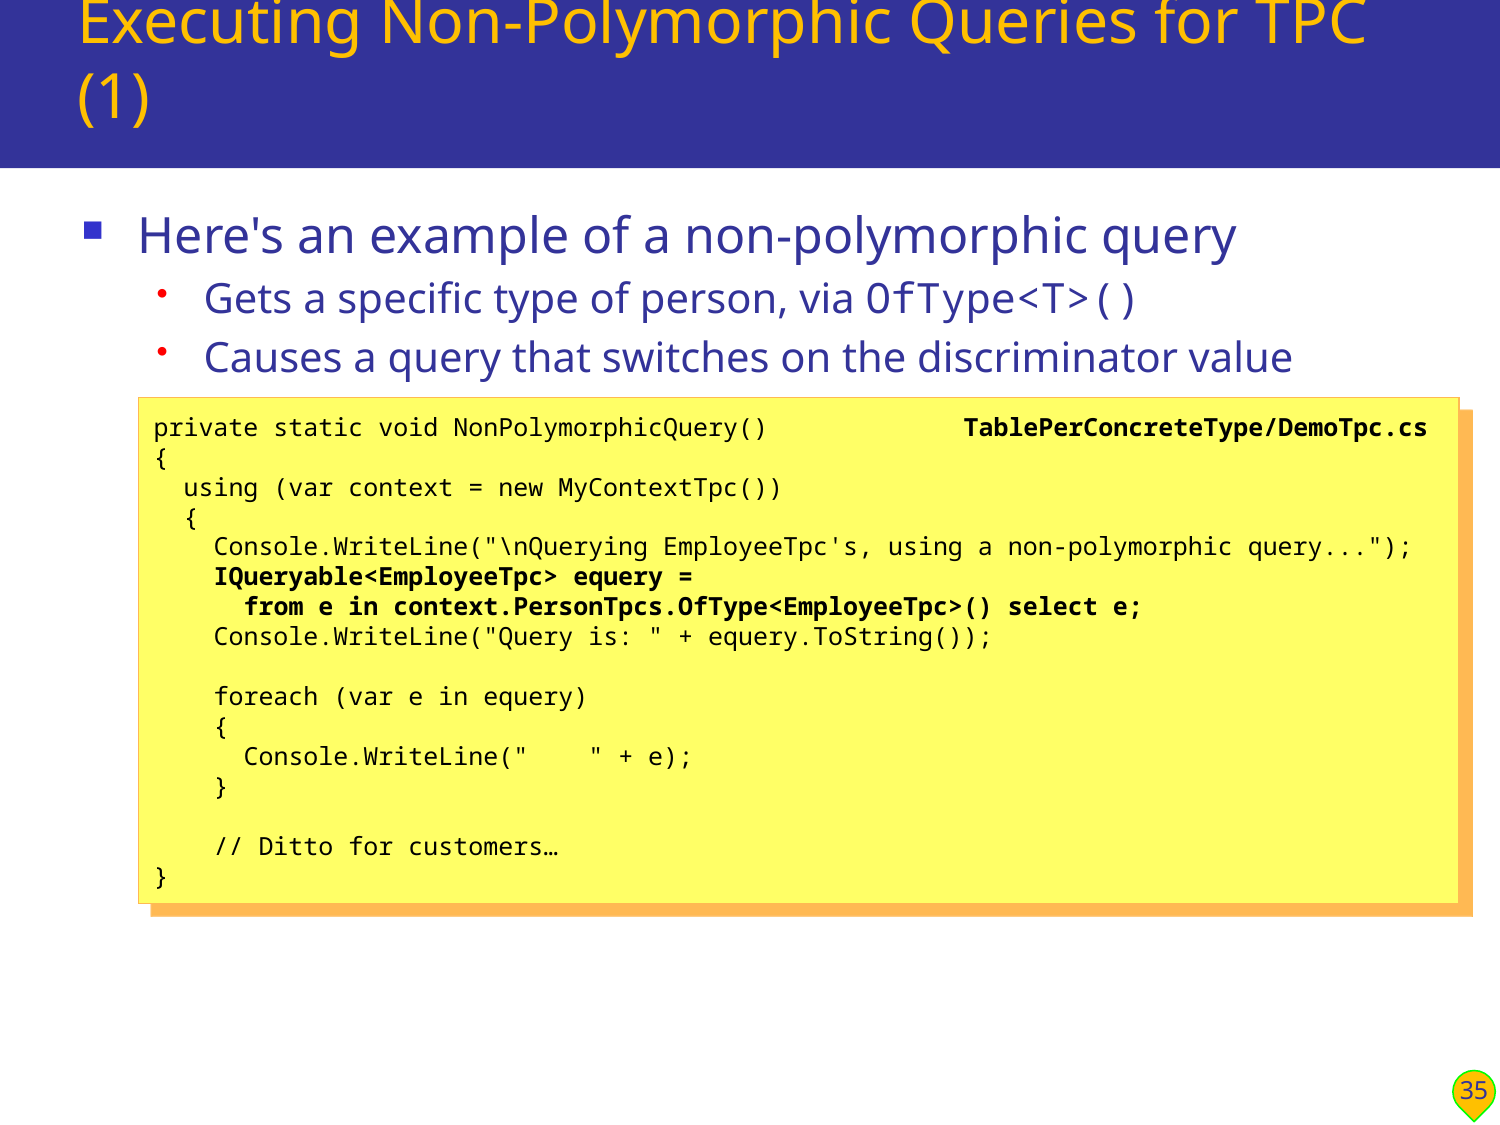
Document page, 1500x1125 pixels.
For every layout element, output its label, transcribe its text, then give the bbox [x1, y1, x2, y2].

text_box private static void NonPolymorphicQuery() TablePerConcreteType/DemoTpc.cs { using (var context = new MyContextTpc()) { Console.WriteLine("\nQuerying EmployeeTpc's, using a non-polymorphic query..."); IQueryable<EmployeeTpc> equery = from e in context.PersonTpcs.OfType<EmployeeTpc>() select e; Console.WriteLine("Query is: " + equery.ToString()); foreach (var e in equery) { Console.WriteLine(" " + e); } // Ditto for customers… } [138, 397, 1460, 904]
title Executing Non-Polymorphic Queries for TPC (1) [61, 24, 1465, 139]
footer 35 [1431, 1040, 1500, 1117]
list Here's an example of a non-polymorphic query Gets a specific type of person, via OfType<T>() Causes a query that switches on the discriminator value [66, 196, 1460, 1007]
